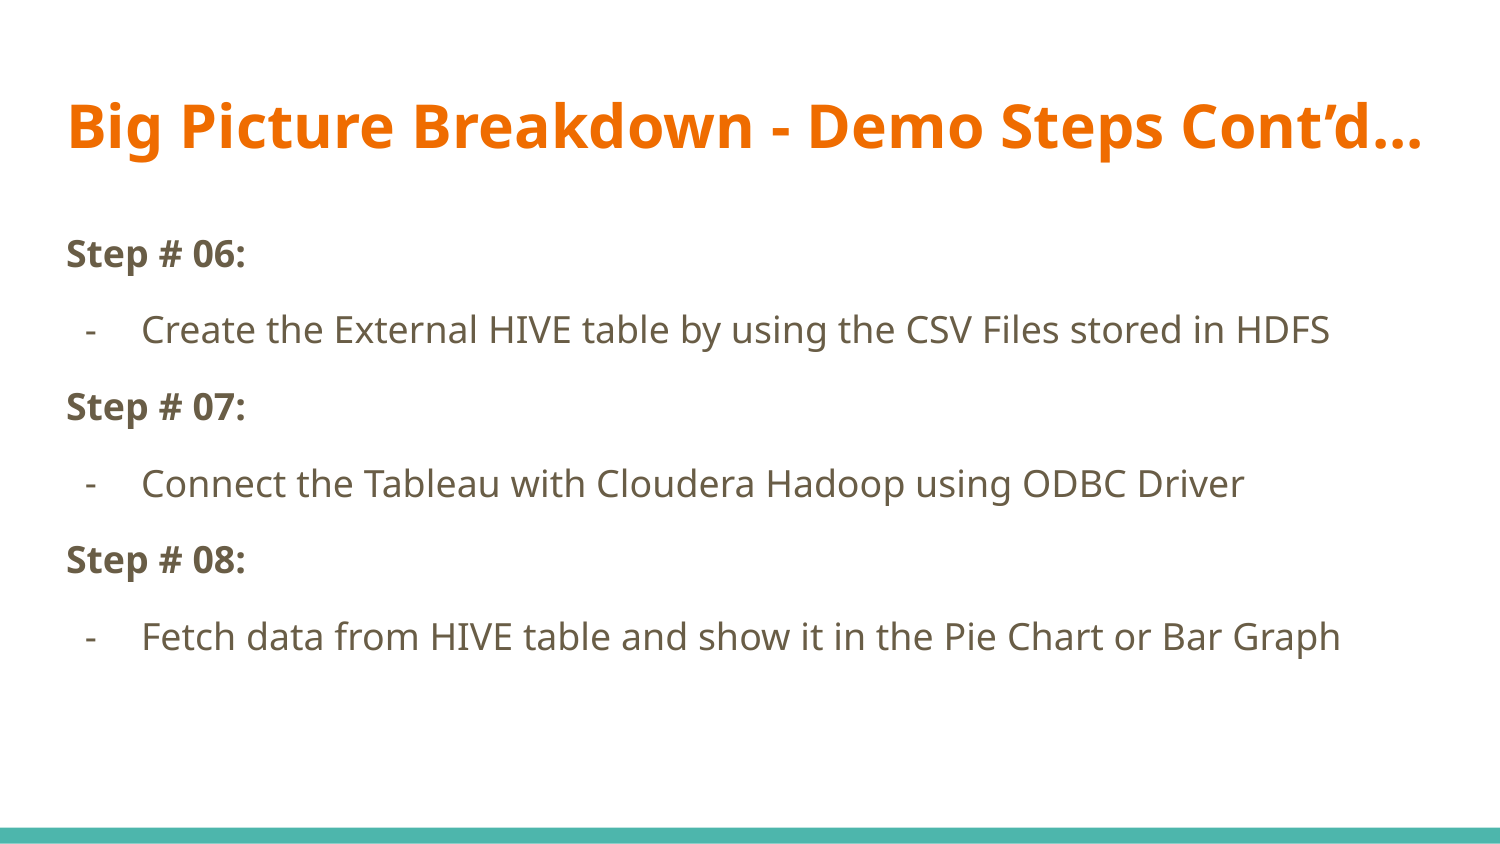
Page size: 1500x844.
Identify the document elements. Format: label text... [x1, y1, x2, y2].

title Big Picture Breakdown - Demo Steps Cont’d... [51, 72, 1449, 189]
list Step # 06: Create the External HIVE table by using the CSV Files stored in HDFS Step # 07: Connect the Tableau with Cloudera Hadoop using ODBC Driver Step # 08: Fetch data from HIVE table and show it in the Pie Chart or Bar Graph [51, 207, 1449, 750]
